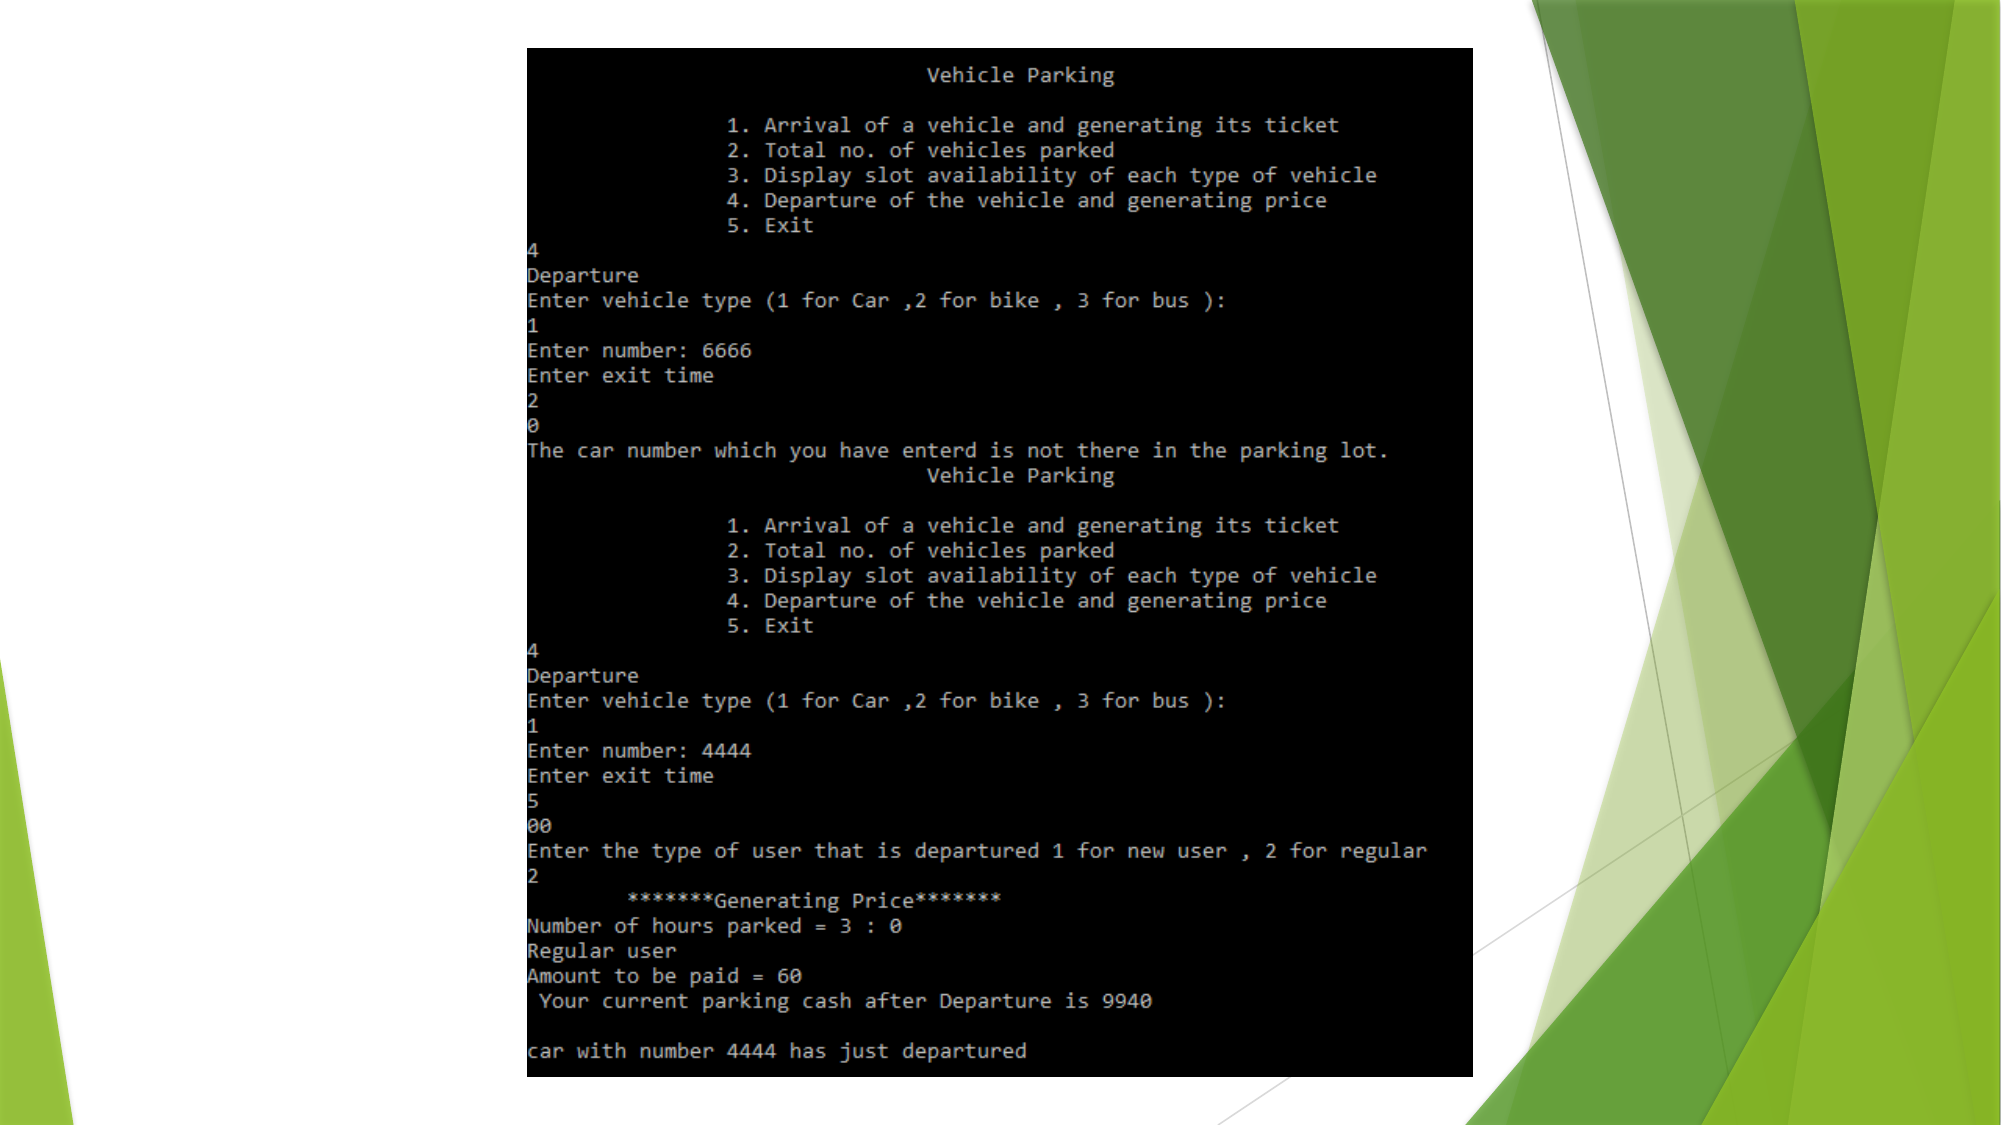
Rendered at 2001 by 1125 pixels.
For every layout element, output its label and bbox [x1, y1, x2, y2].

picture [526, 47, 1474, 1078]
